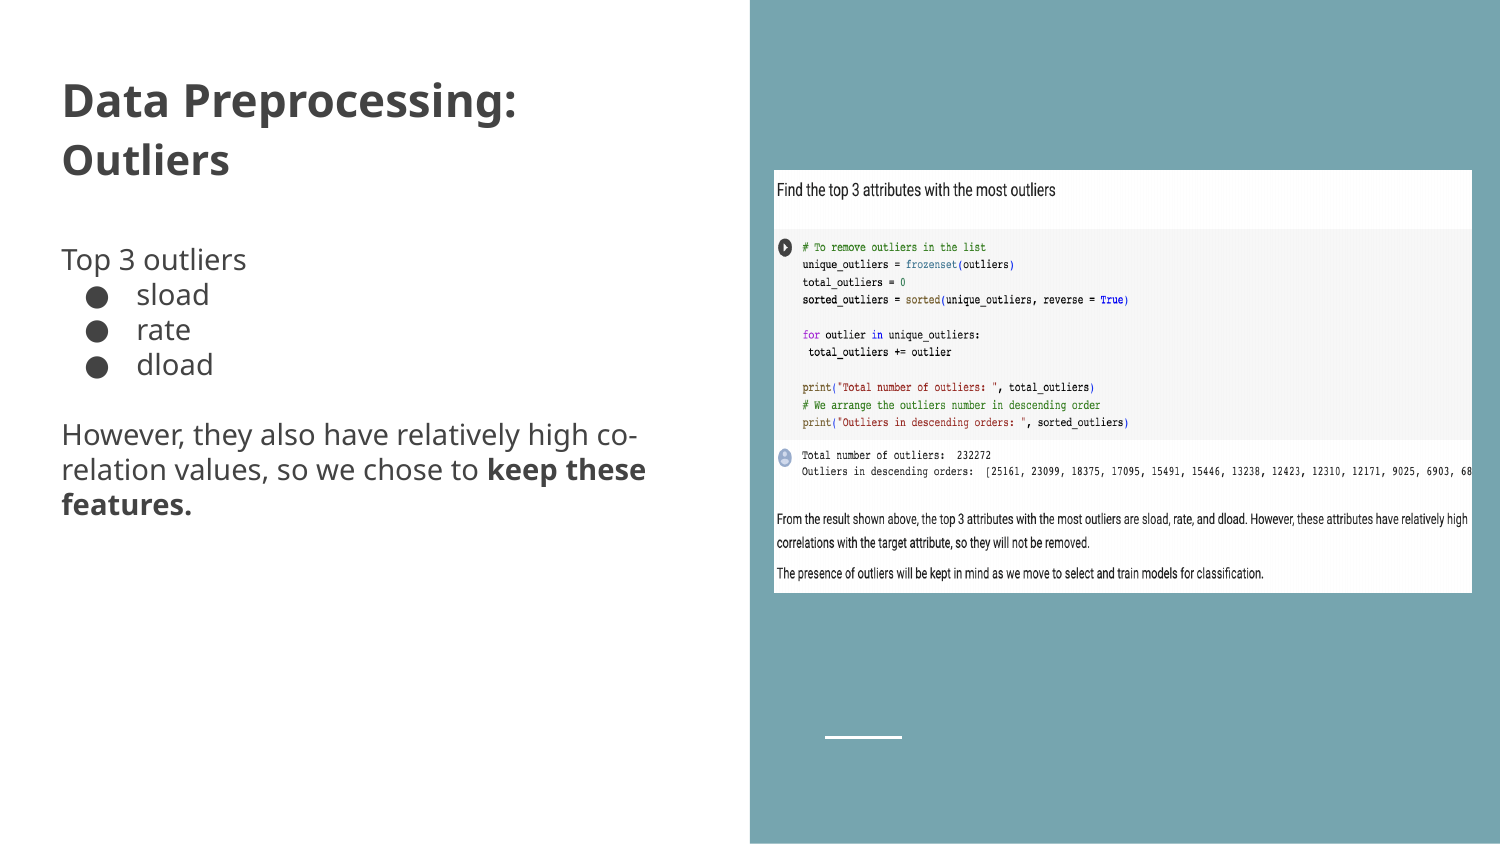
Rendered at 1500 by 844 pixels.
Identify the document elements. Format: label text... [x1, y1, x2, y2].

title Data Preprocessing: Outliers Top 3 outliers sload rate dload However, they also have relatively high co-relation values, so we chose to keep these features. [46, 56, 719, 422]
picture [773, 170, 1472, 593]
